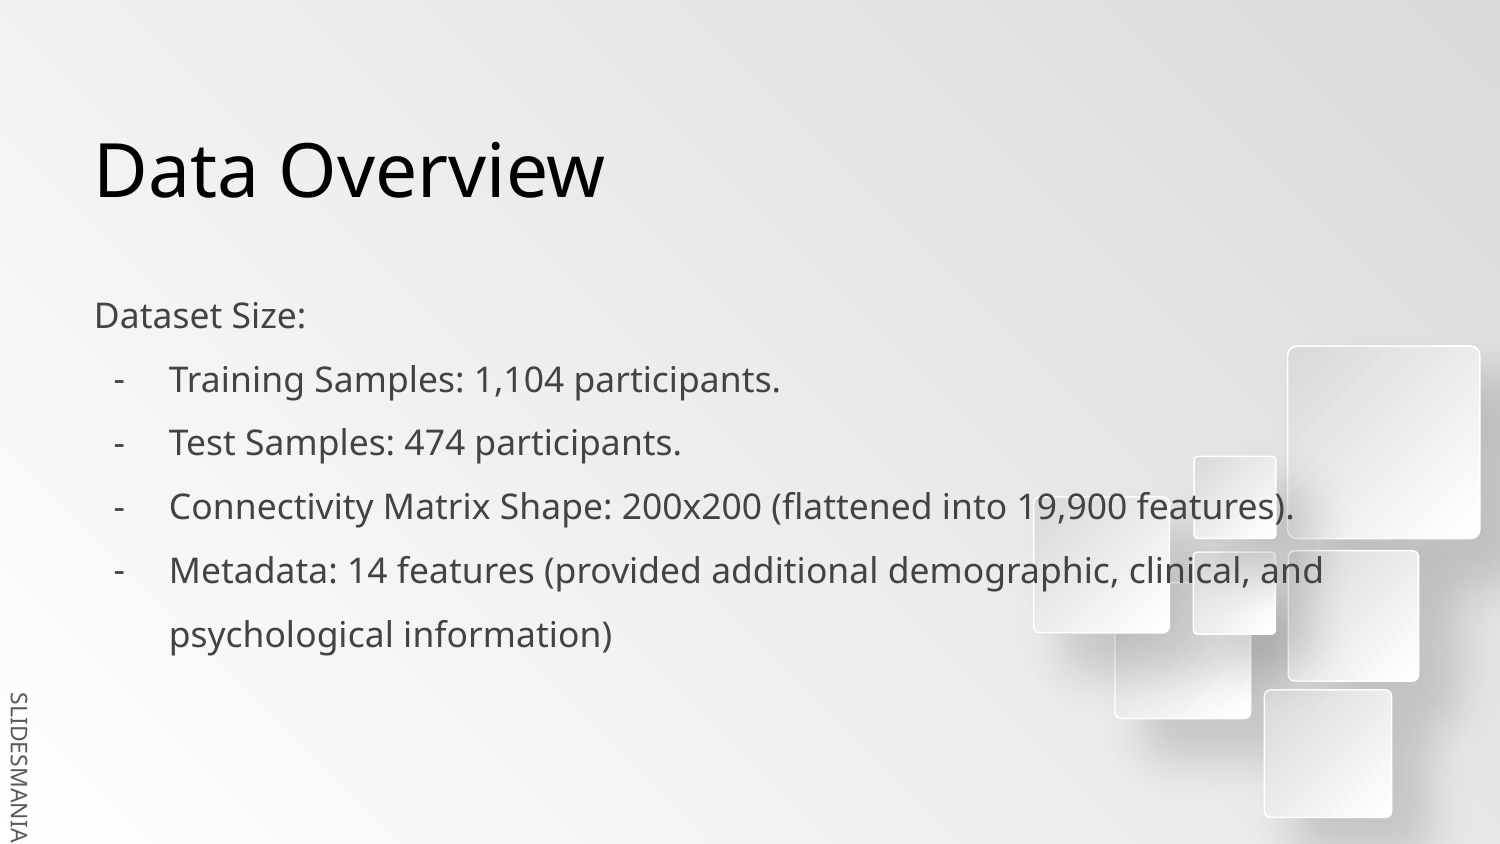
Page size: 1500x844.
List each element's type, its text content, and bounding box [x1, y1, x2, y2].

title Data Overview [78, 107, 1463, 202]
list Dataset Size: Training Samples: 1,104 participants. Test Samples: 474 participants. Connectivity Matrix Shape: 200x200 (flattened into 19,900 features). Metadata: 14 features (provided additional demographic, clinical, and psychological information) [78, 271, 1449, 678]
